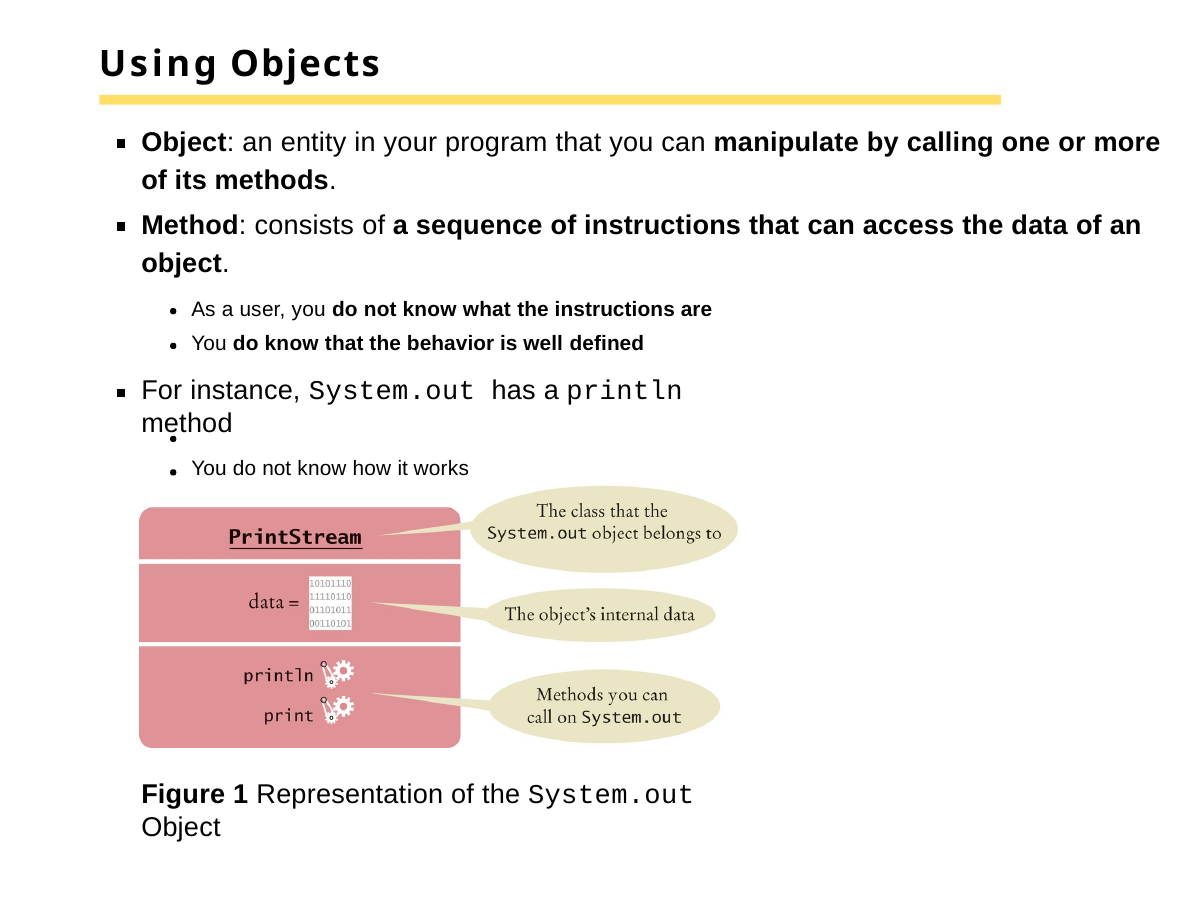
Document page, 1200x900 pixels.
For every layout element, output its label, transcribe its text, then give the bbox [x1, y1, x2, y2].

picture [138, 484, 739, 749]
text_box Object: an entity in your program that you can manipulate by calling one or more of its methods. Method: consists of a sequence of instructions that can access the data of an object. As a user, you do not know what the instructions are You do know that the behavior is well defined For instance, System.out has a println method You do not know how it works What important is that it does the work you request of it [139, 118, 1163, 514]
title Using Objects [96, 40, 1104, 191]
text_box Figure 1 Representation of the System.out Object [139, 776, 788, 842]
